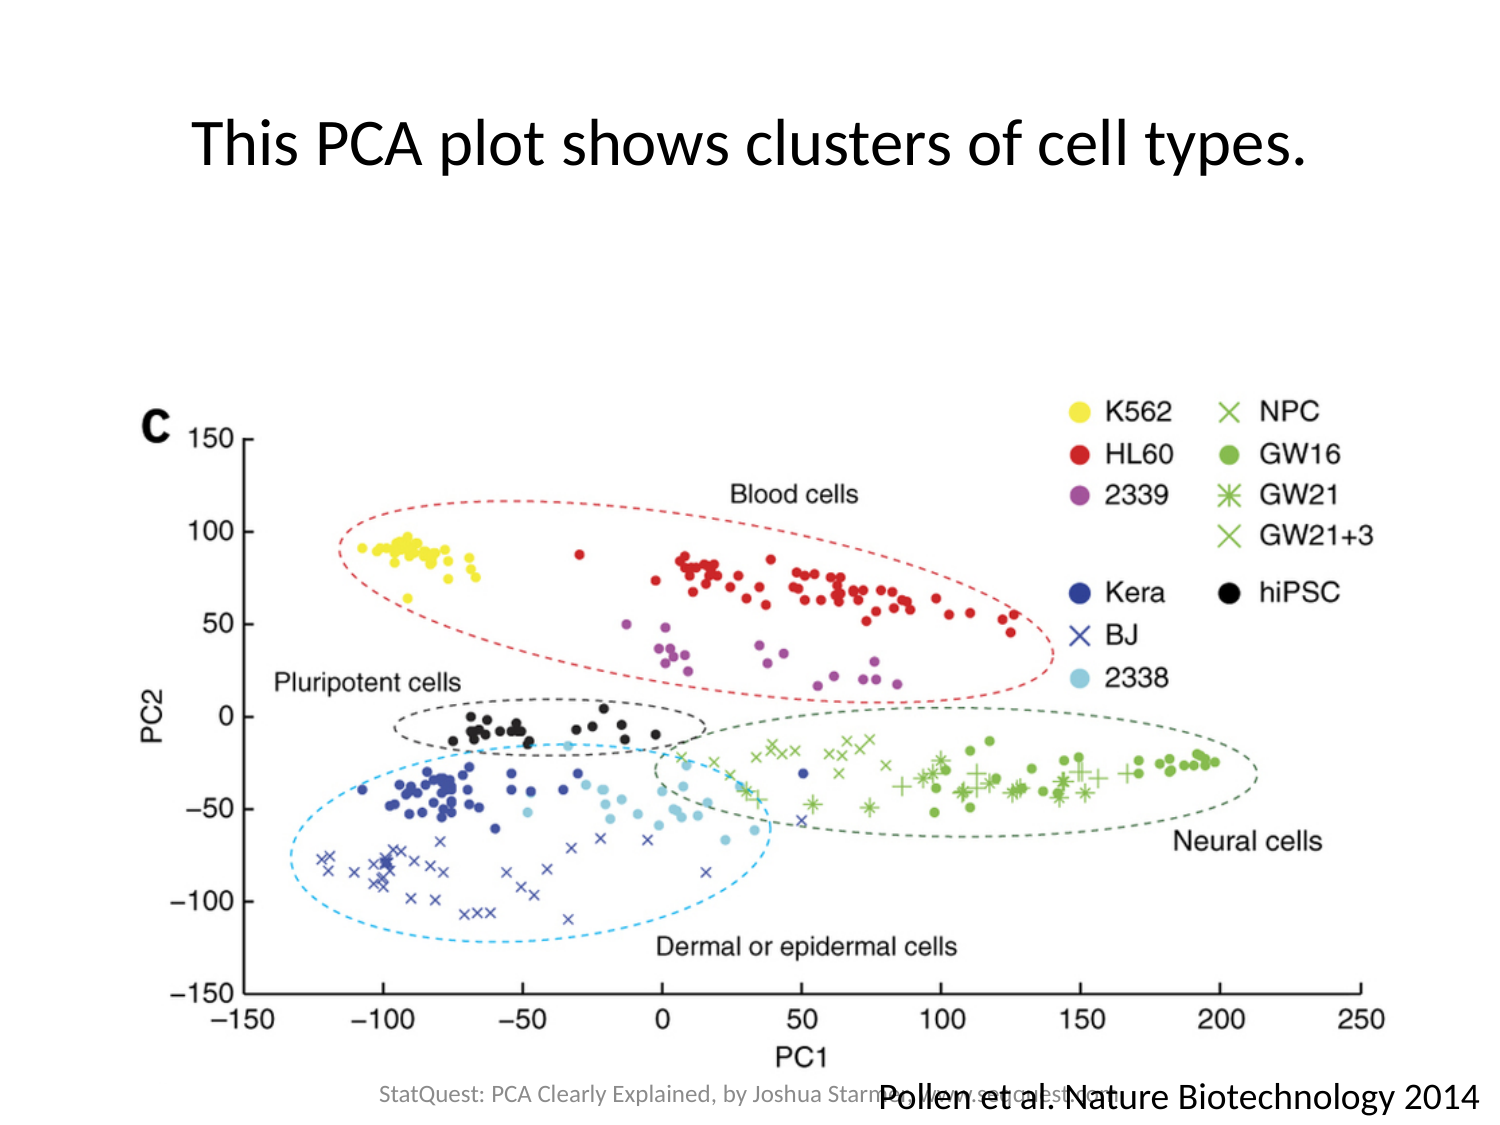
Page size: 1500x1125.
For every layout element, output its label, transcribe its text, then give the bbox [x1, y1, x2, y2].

title This PCA plot shows clusters of cell types. [75, 45, 1425, 233]
picture [137, 388, 1411, 1084]
text_box Pollen et al. Nature Biotechnology 2014 [863, 1064, 1496, 1125]
footer StatQuest: PCA Clearly Explained, by Joshua Starmer, www.seqquest.com [281, 1092, 1219, 1123]
